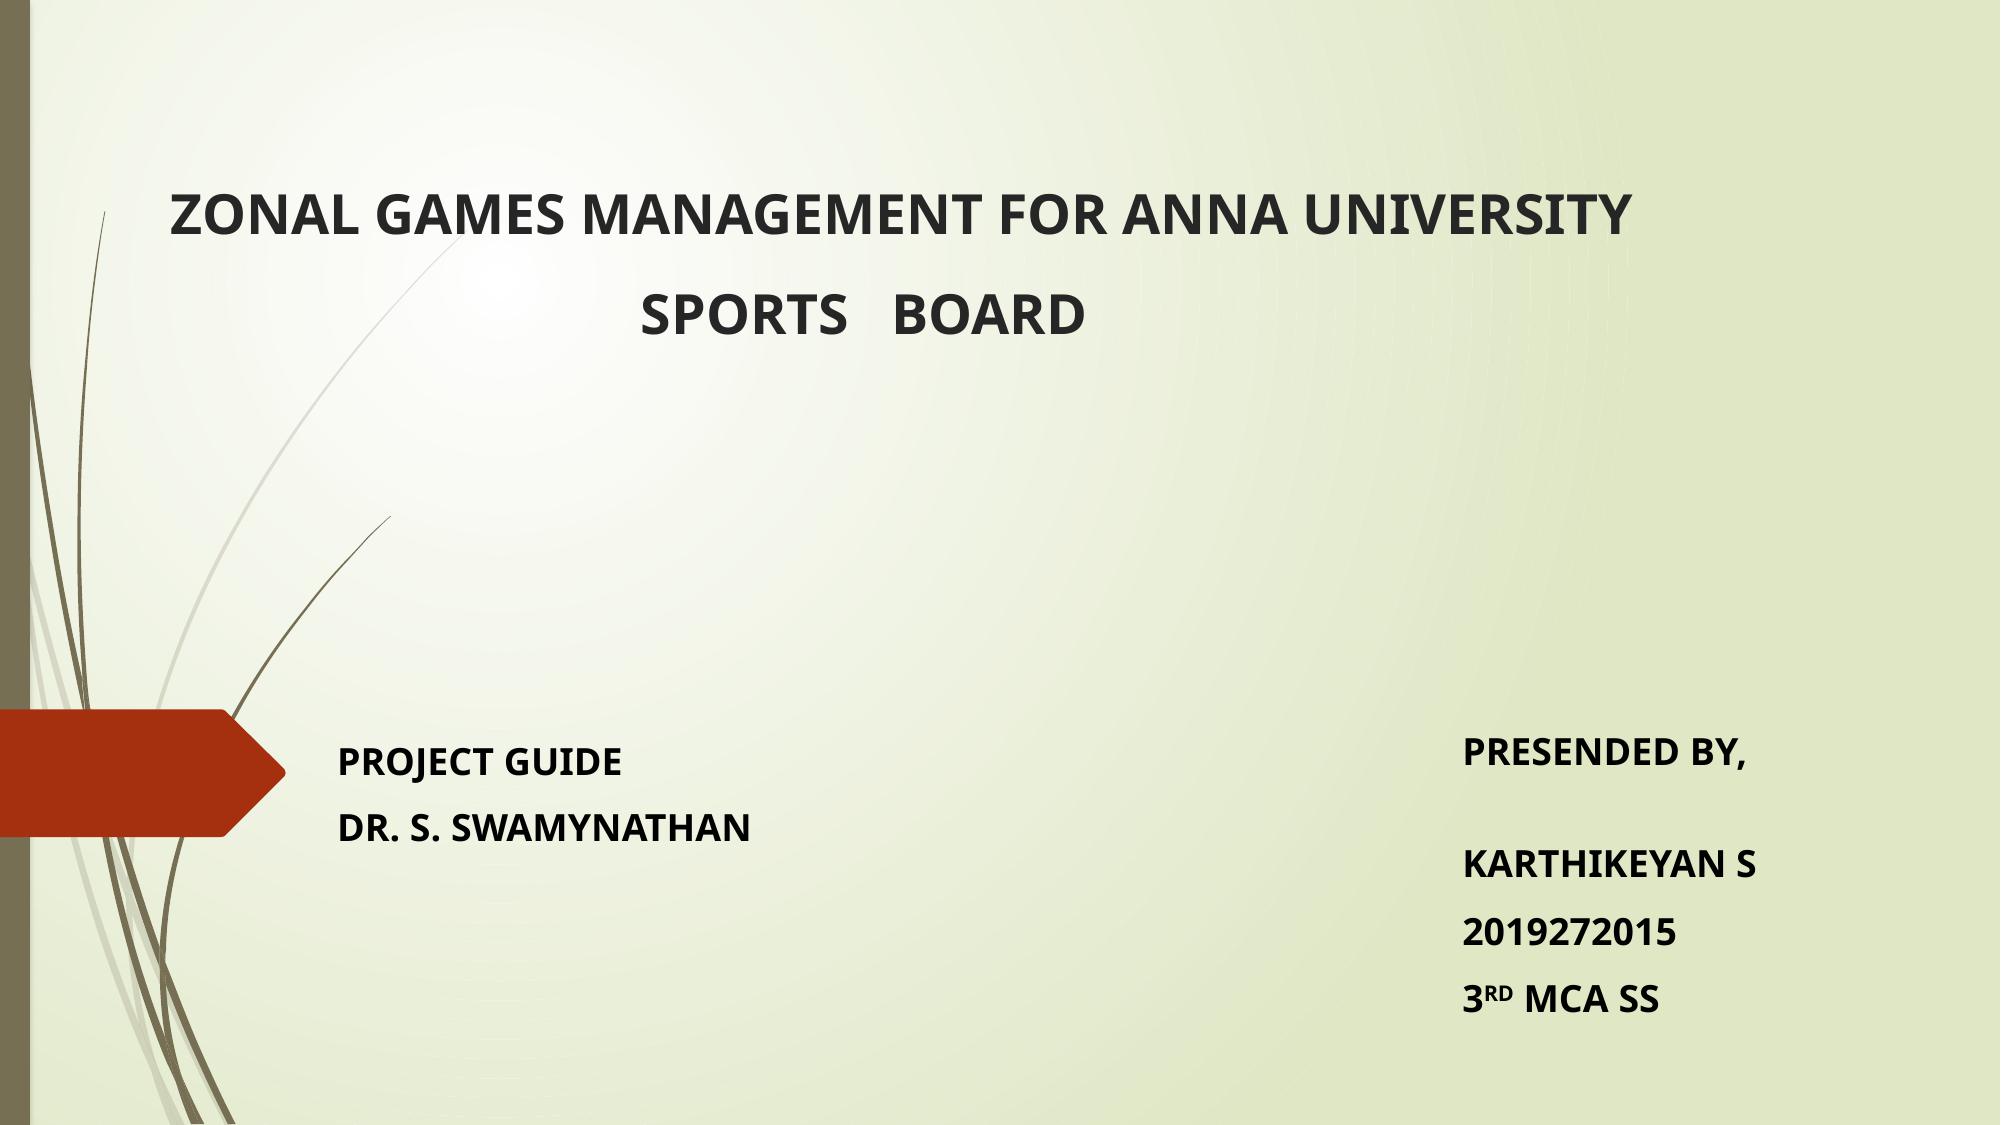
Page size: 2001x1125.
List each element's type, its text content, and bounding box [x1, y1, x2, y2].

title ZONAL GAMES MANAGEMENT FOR ANNA UNIVERSITY SPORTS BOARD [155, 137, 1790, 420]
text_box PRESENDED BY, KARTHIKEYAN S 2019272015 3RD MCA SS [1086, 720, 1878, 1028]
subtitle PROJECT GUIDE DR. S. SWAMYNATHAN [322, 730, 1000, 1013]
